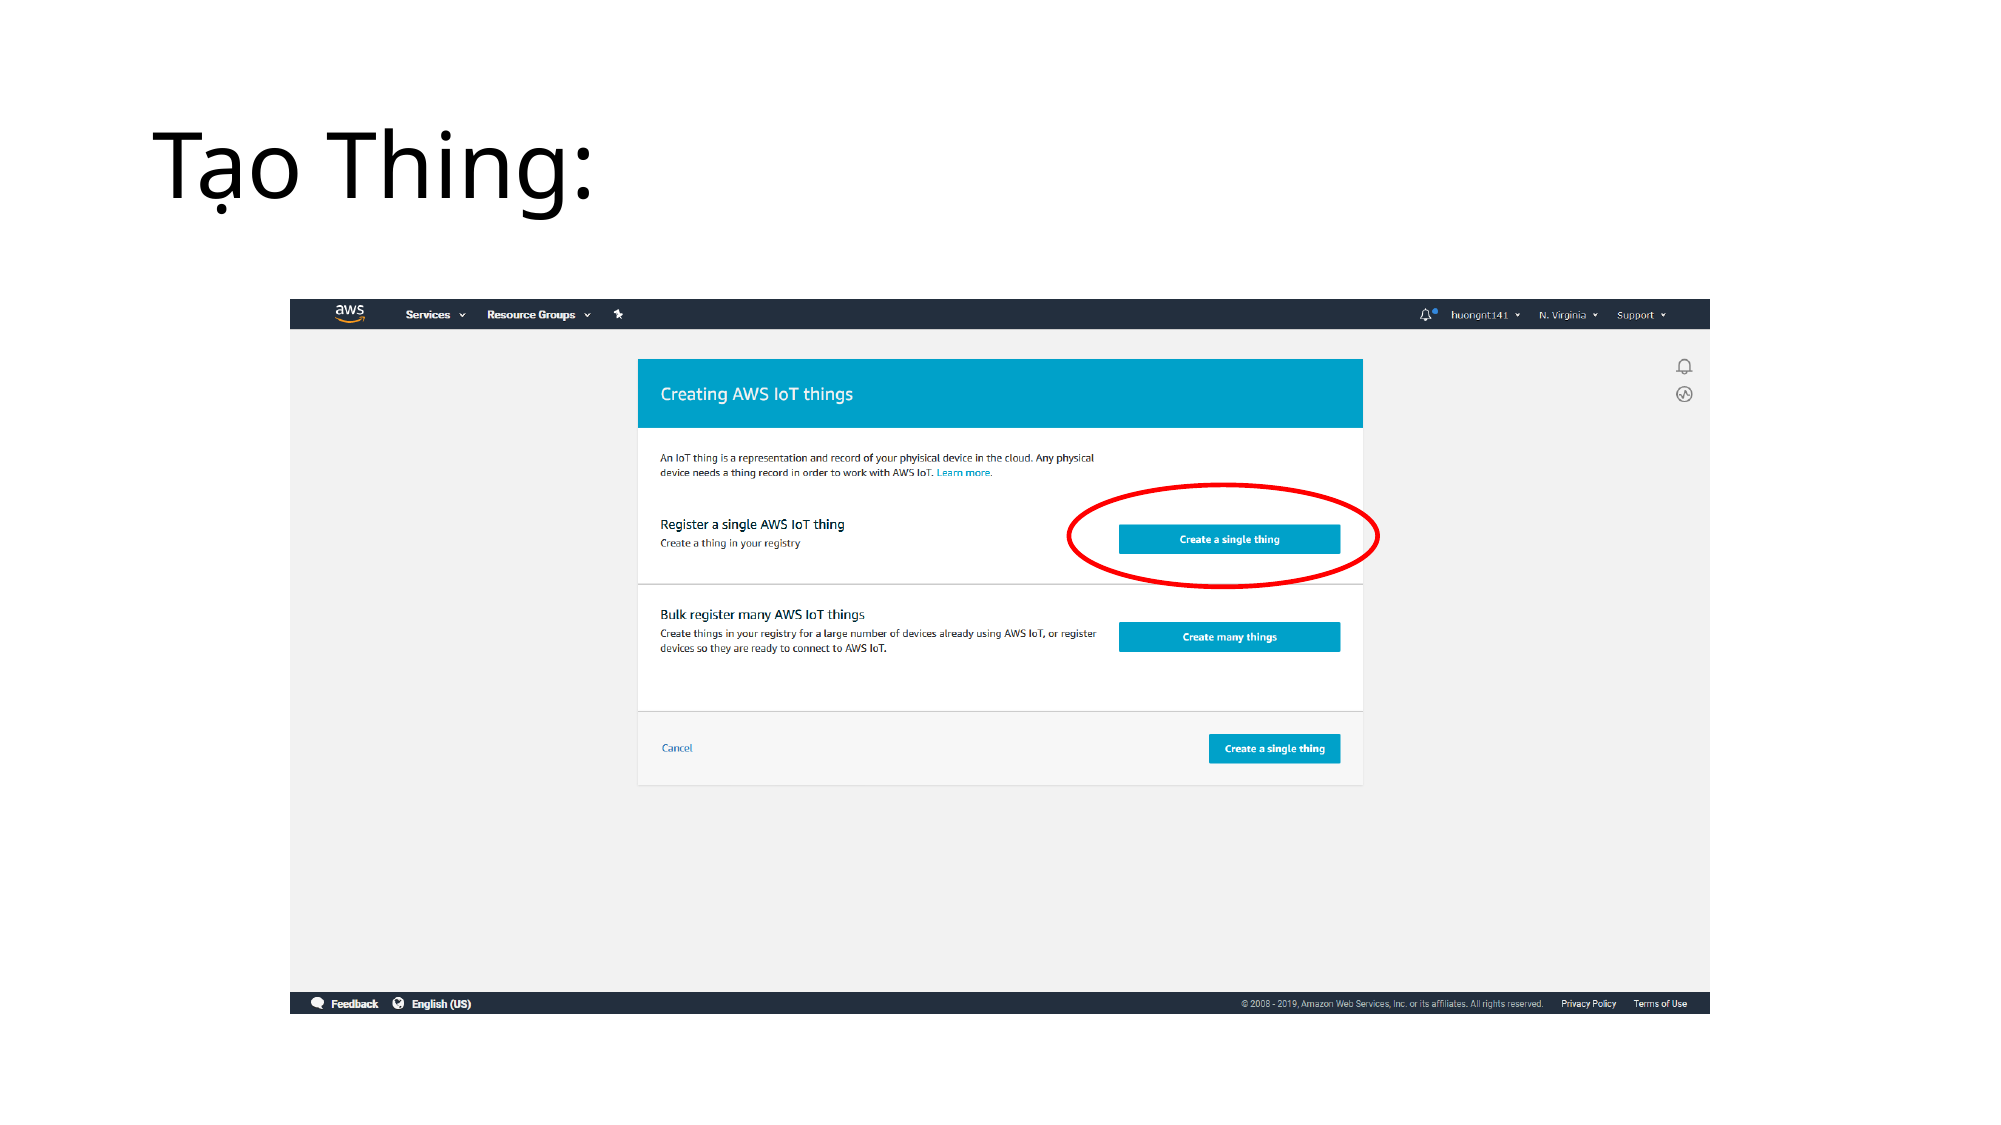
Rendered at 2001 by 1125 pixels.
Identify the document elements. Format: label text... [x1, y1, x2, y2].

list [290, 299, 1710, 1014]
title Tạo Thing: [137, 59, 1863, 278]
